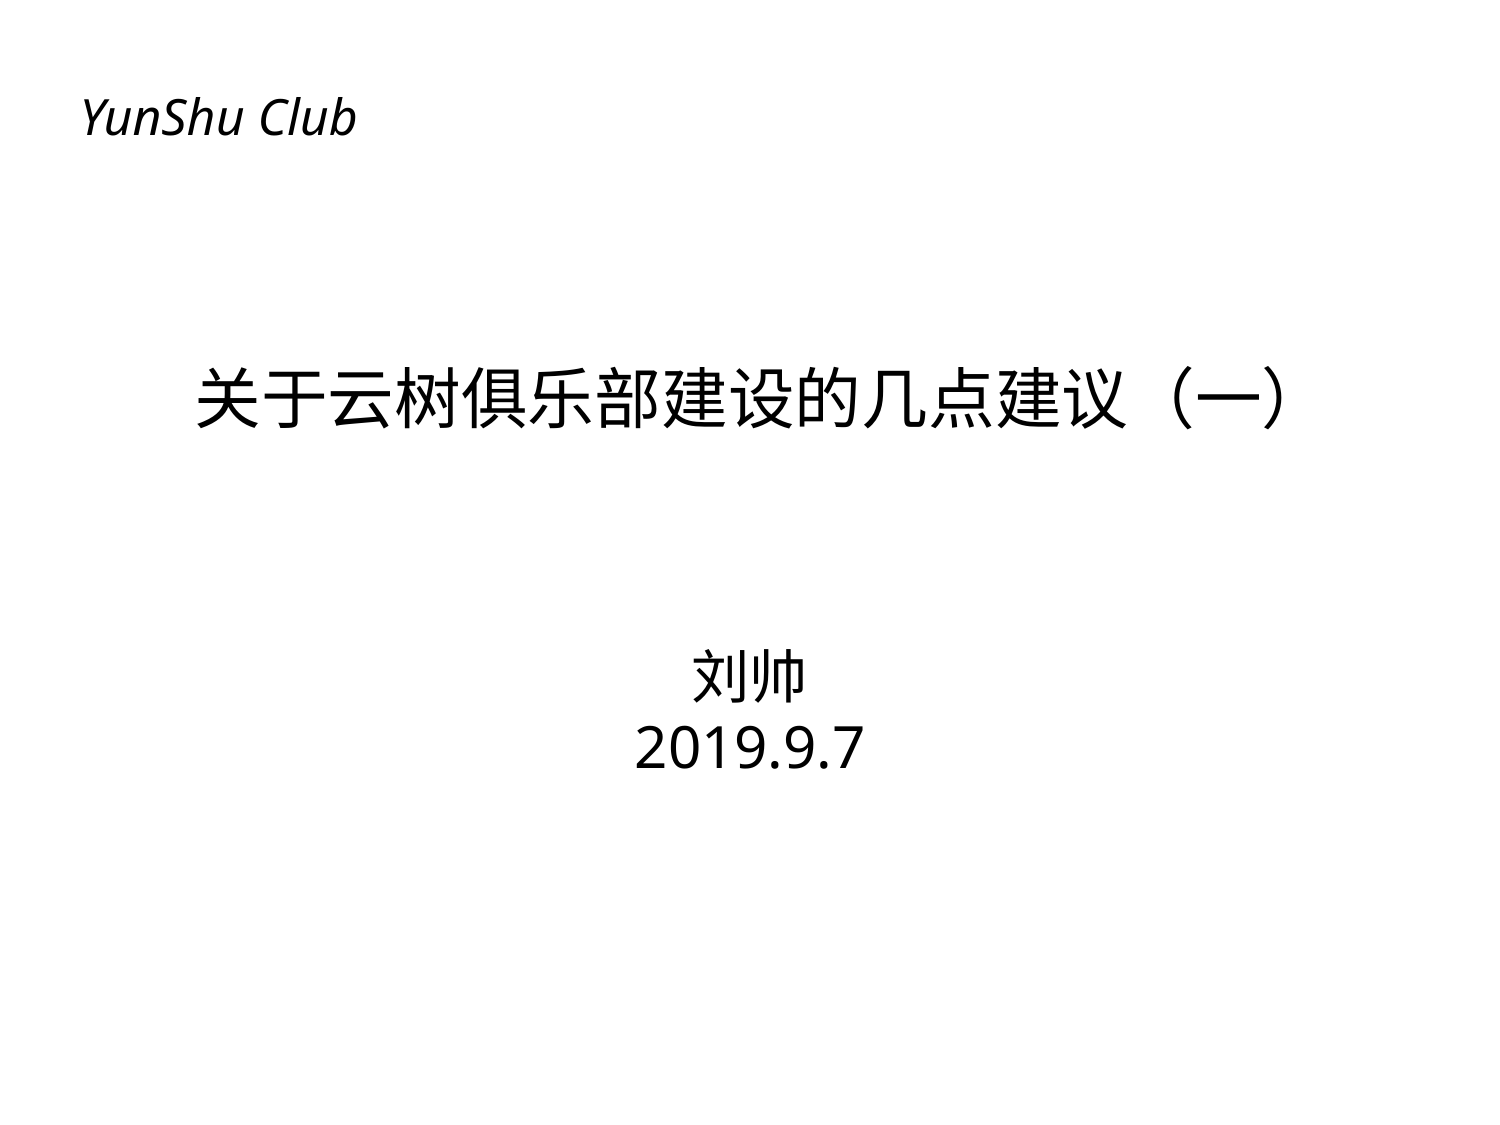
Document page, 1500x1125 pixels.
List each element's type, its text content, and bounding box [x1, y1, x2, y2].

text_box 刘帅 2019.9.7 [454, 633, 1046, 788]
text_box YunShu Club [64, 78, 585, 153]
text_box 关于云树俱乐部建设的几点建议（一） [123, 349, 1400, 445]
